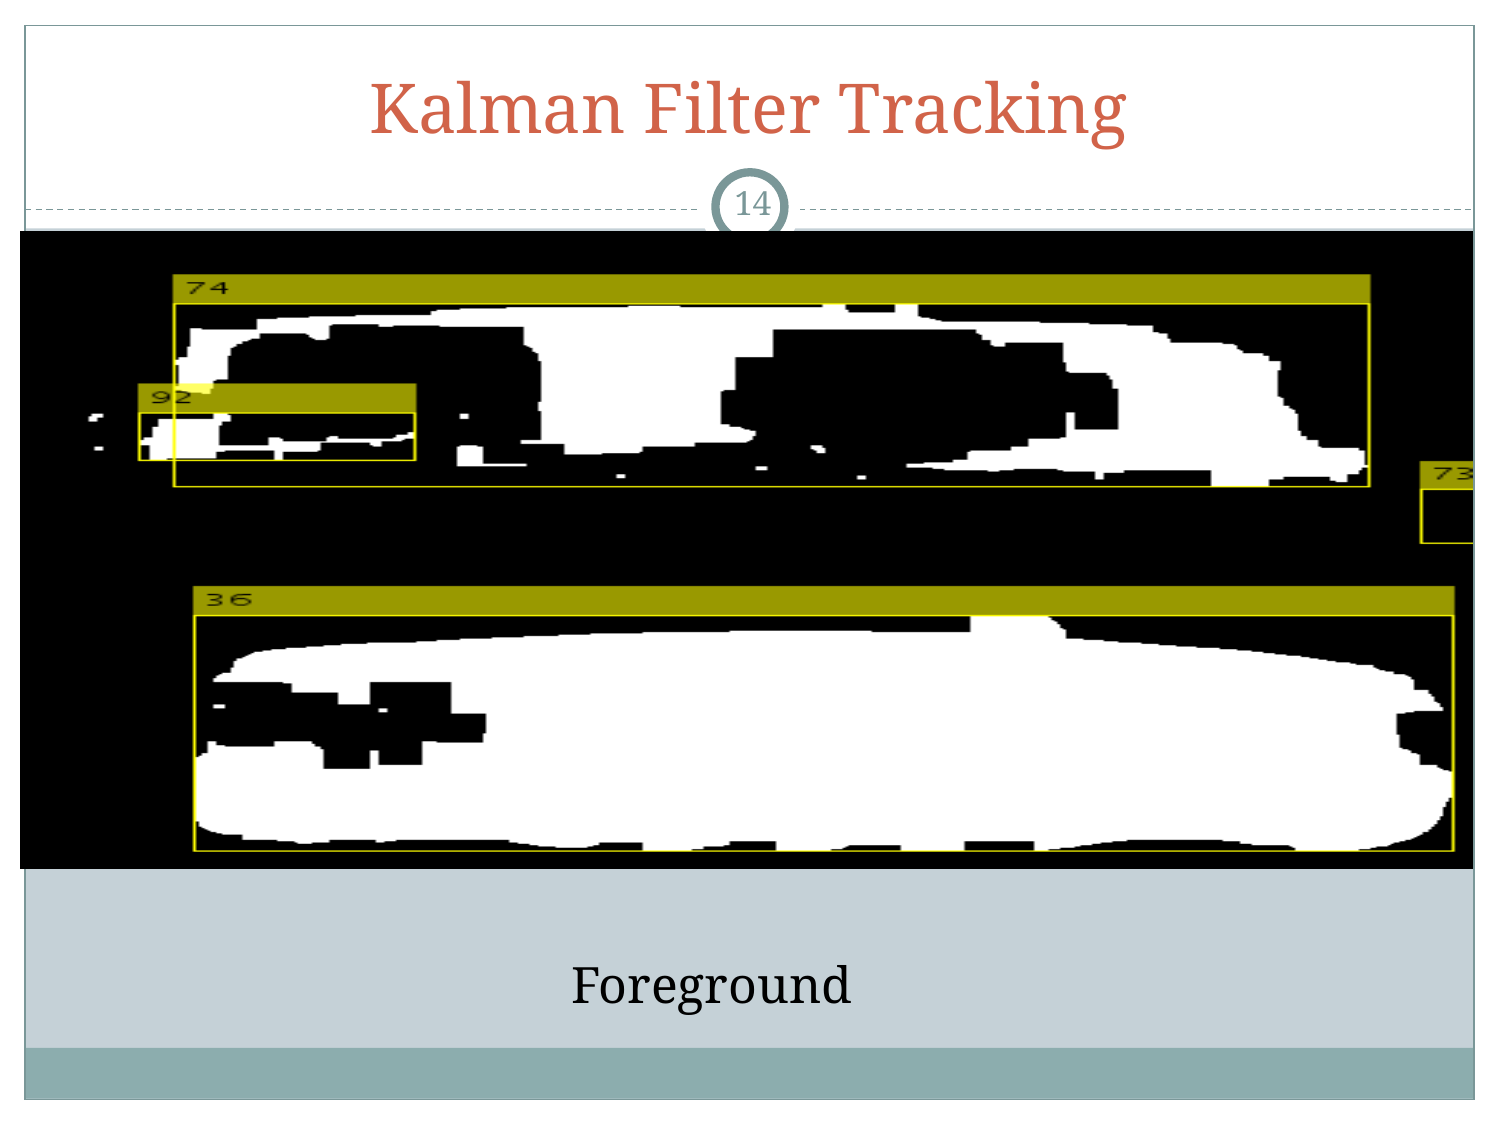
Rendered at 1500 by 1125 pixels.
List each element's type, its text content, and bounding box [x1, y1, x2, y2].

title Kalman Filter Tracking [49, 37, 1450, 162]
picture [19, 231, 1473, 869]
slide_number ‹#› [715, 168, 791, 229]
text_box Foreground [341, 938, 1082, 1028]
